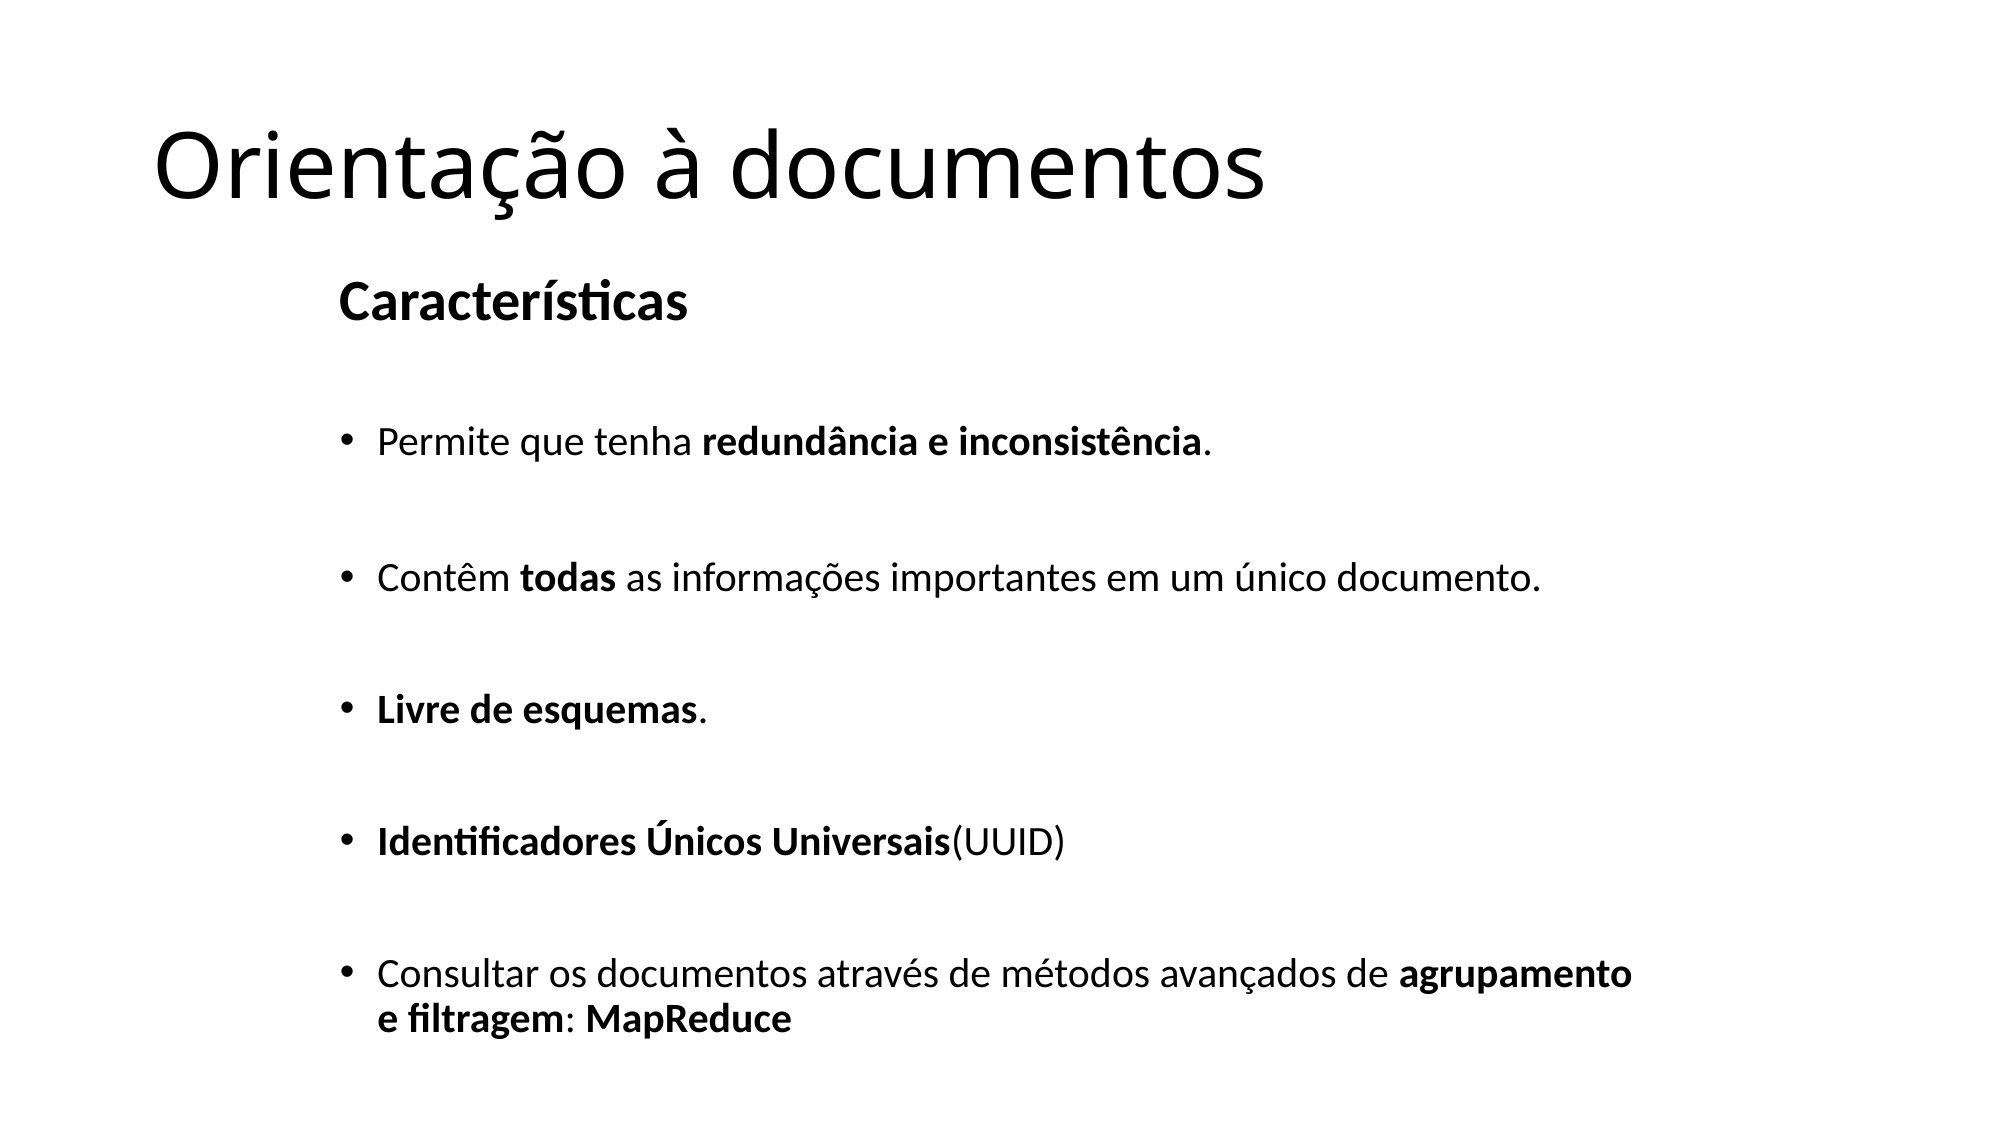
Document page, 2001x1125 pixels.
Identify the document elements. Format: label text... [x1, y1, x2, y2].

title Orientação à documentos [137, 59, 1863, 278]
list Características Permite que tenha redundância e inconsistência. Contêm todas as informações importantes em um único documento. Livre de esquemas. Identificadores Únicos Universais(UUID) Consultar os documentos através de métodos avançados de agrupamento e filtragem: MapReduce [324, 262, 1675, 1071]
